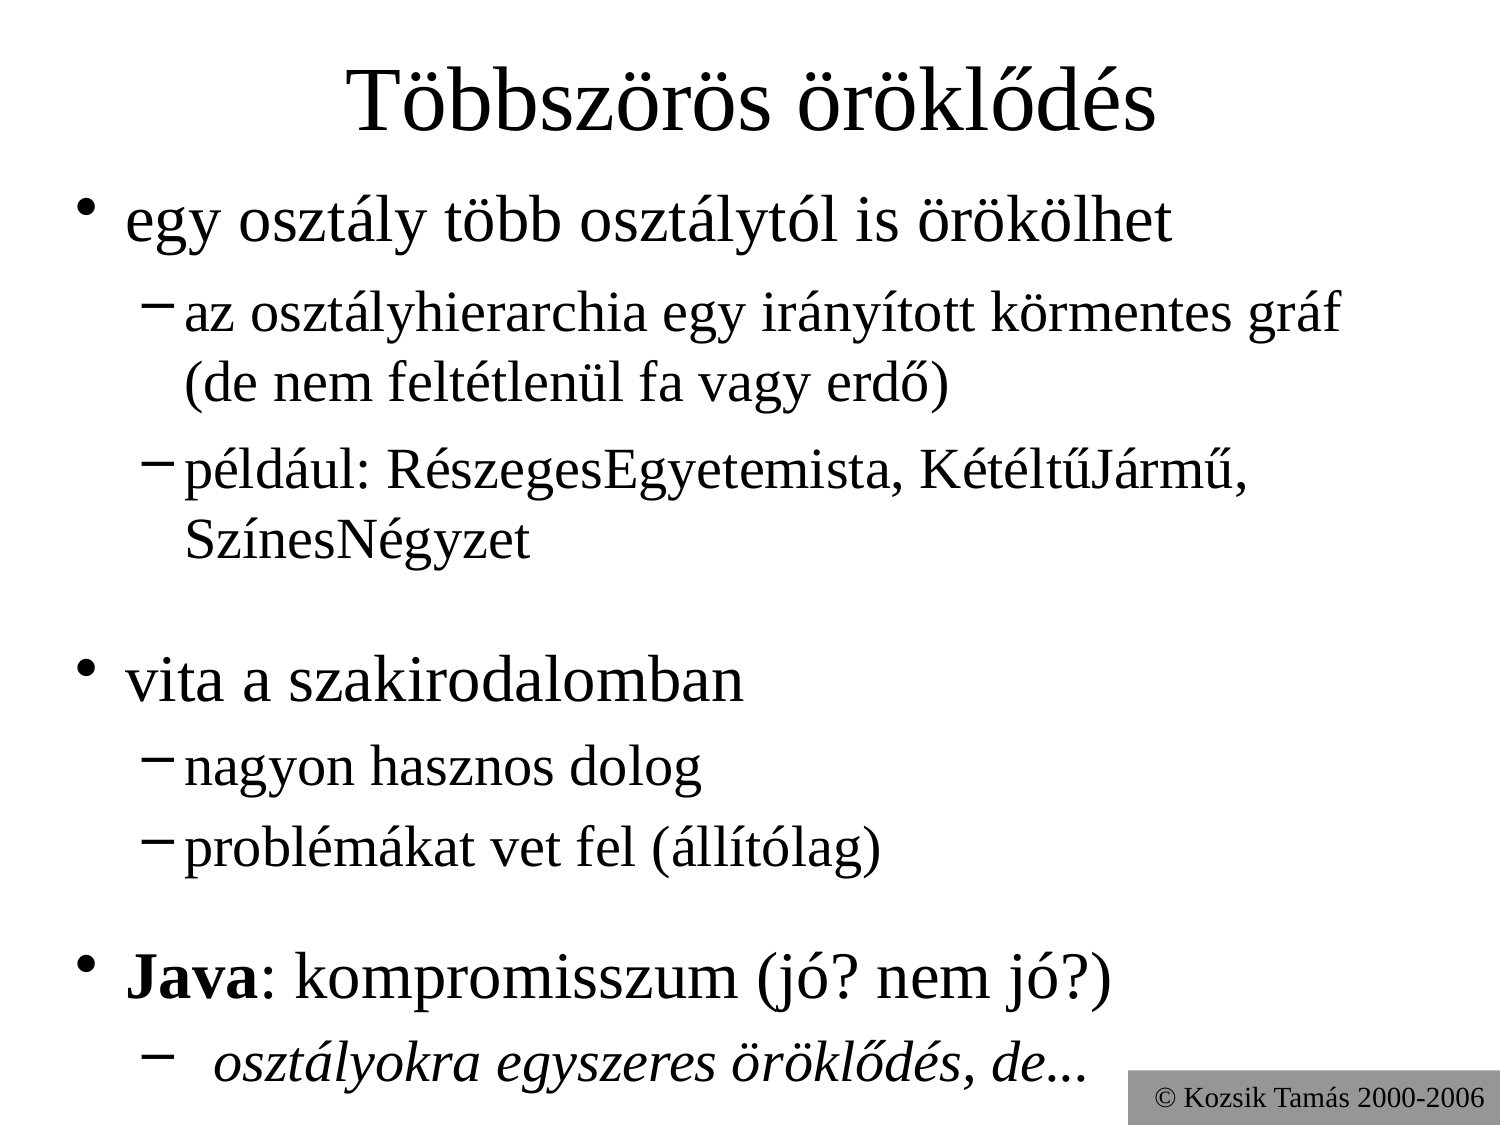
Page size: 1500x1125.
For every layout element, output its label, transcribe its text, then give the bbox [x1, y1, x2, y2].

title Többszörös öröklődés [112, 0, 1394, 174]
footer © Kozsik Tamás 2000-2006 [1425, 1070, 1500, 1125]
list egy osztály több osztálytól is örökölhet az osztályhierarchia egy irányított körmentes gráf (de nem feltétlenül fa vagy erdő) például: RészegesEgyetemista, KétéltűJármű, SzínesNégyzet vita a szakirodalomban nagyon hasznos dolog problémákat vet fel (állítólag) Java: kompromisszum (jó? nem jó?) osztályokra egyszeres öröklődés, de... [75, 174, 1425, 1125]
